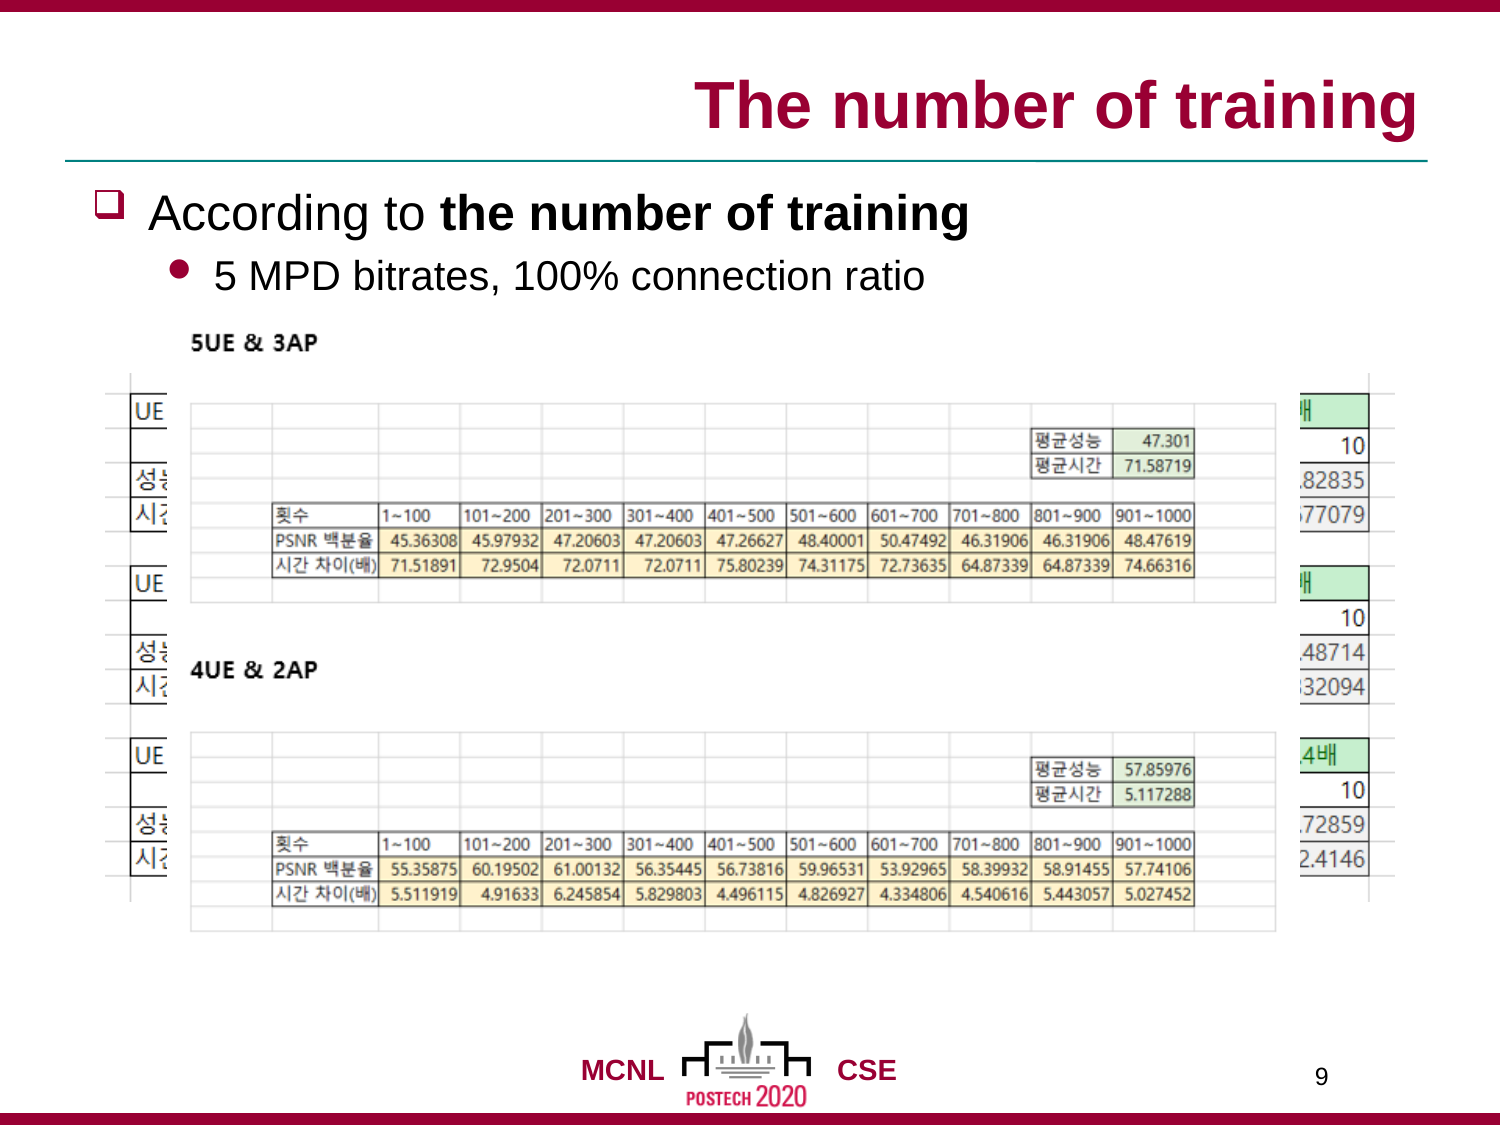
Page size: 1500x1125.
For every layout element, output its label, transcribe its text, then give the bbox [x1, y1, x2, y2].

slide_number 9 [1299, 1052, 1425, 1113]
picture [105, 314, 1395, 951]
picture [672, 1024, 820, 1111]
list According to the number of training 5 MPD bitrates, 100% connection ratio [76, 172, 1427, 1024]
title The number of training [74, 36, 1436, 150]
